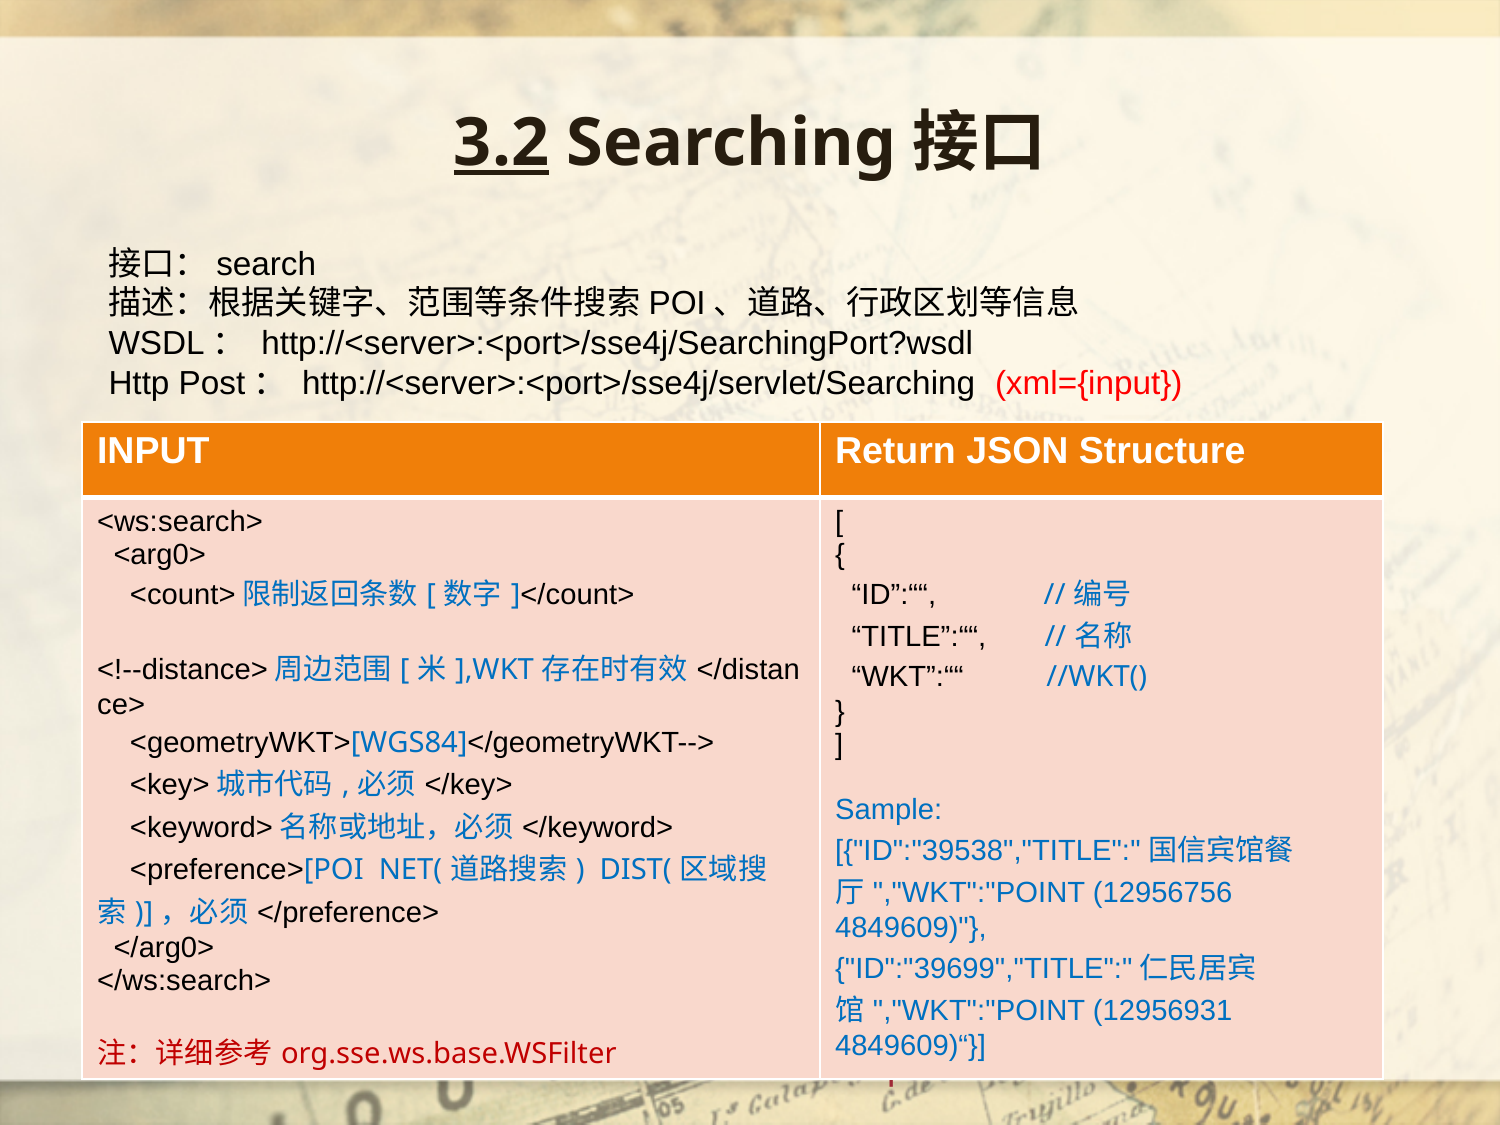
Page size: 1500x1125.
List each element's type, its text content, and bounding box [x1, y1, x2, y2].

table_cell [ { “ID”:““, //编号 “TITLE”:““, //名称 “WKT”:““ //WKT() } ] Sample: [{"ID":"39538","TITLE":"国信宾馆餐厅","WKT":"POINT (12956756 4849609)"}, {"ID":"39699","TITLE":"仁民居宾馆","WKT":"POINT (12956931 4849609)“}] [821, 500, 1382, 1078]
text_box 接口：search 描述：根据关键字、范围等条件搜索POI、道路、行政区划等信息 WSDL： http://<server>:<port>/sse4j/SearchingPort?wsdl Http Post： http://<server>:<port>/sse4j/servlet/Searching (xml={input}) [93, 234, 1372, 409]
picture [0, 0, 1500, 1125]
table_header INPUT [83, 423, 819, 495]
table_cell <ws:search> <arg0> <count>限制返回条数[数字]</count> <!--distance>周边范围[米],WKT存在时有效</distance> <geometryWKT>[WGS84]</geometryWKT--> <key>城市代码,必须</key> <keyword>名称或地址，必须</keyword> <preference>[POI NET(道路搜索) DIST(区域搜索)]，必须</preference> </arg0> </ws:search> 注：详细参考org.sse.ws.base.WSFilter [83, 500, 819, 1078]
table_header Return JSON Structure [821, 423, 1382, 495]
title 3.2 Searching接口 [75, 45, 1425, 233]
